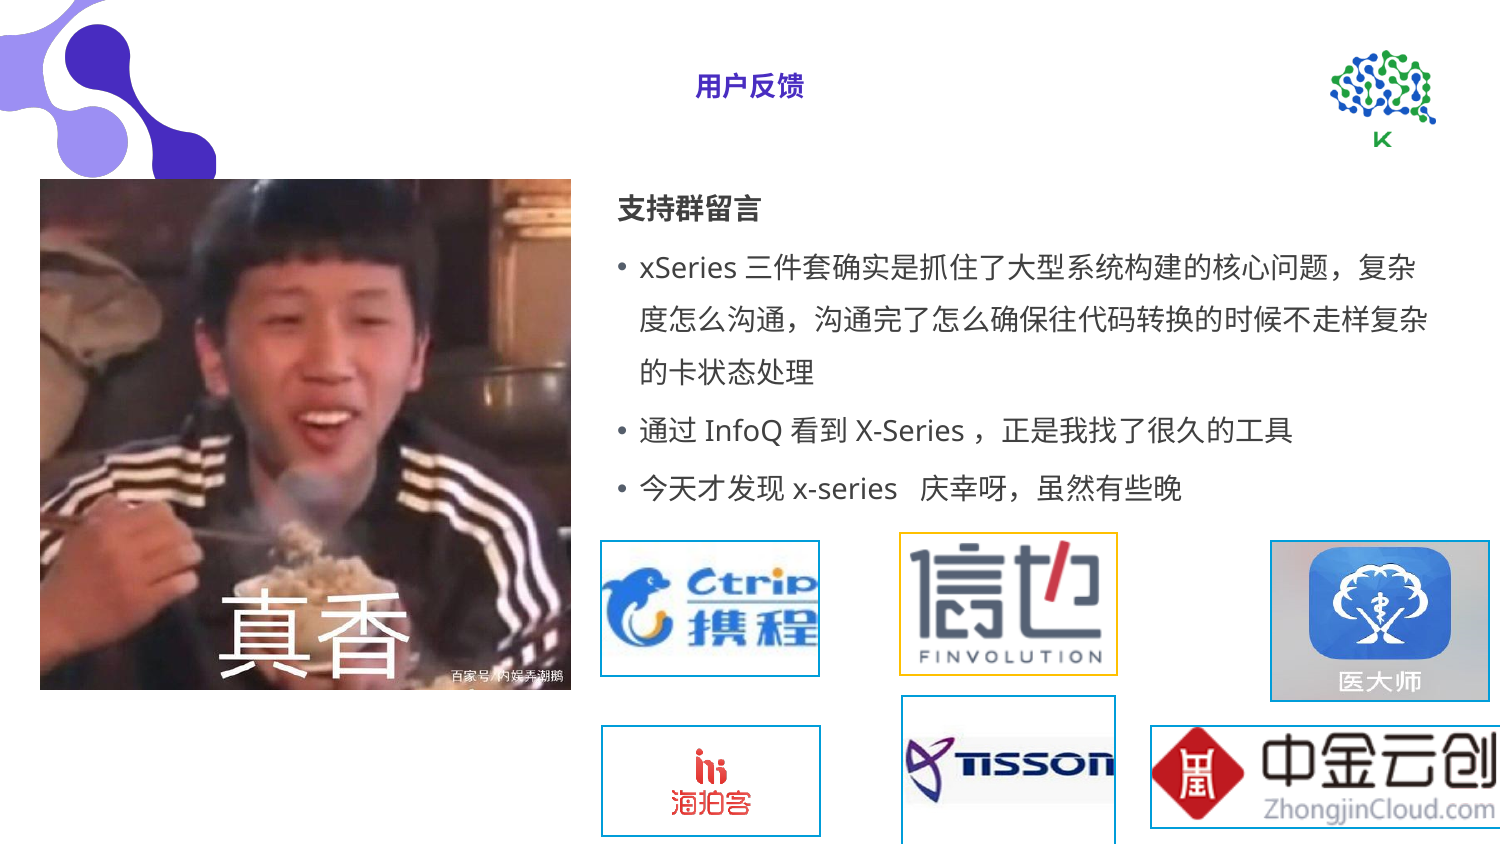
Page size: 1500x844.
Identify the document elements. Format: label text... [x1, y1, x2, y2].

picture [1153, 728, 1500, 826]
picture [40, 179, 571, 690]
picture [904, 698, 1113, 844]
title 用户反馈 [102, 44, 1398, 111]
picture [603, 543, 817, 674]
text_box 支持群留言 xSeries三件套确实是抓住了大型系统构建的核心问题，复杂度怎么沟通，沟通完了怎么确保往代码转换的时候不走样复杂的卡状态处理 通过InfoQ看到X-Series，正是我找了很久的工具 今天才发现x-series 庆幸呀，虽然有些晚 [602, 166, 1448, 516]
picture [900, 533, 1117, 675]
picture [1273, 543, 1487, 699]
picture [1330, 50, 1436, 147]
picture [604, 728, 818, 834]
